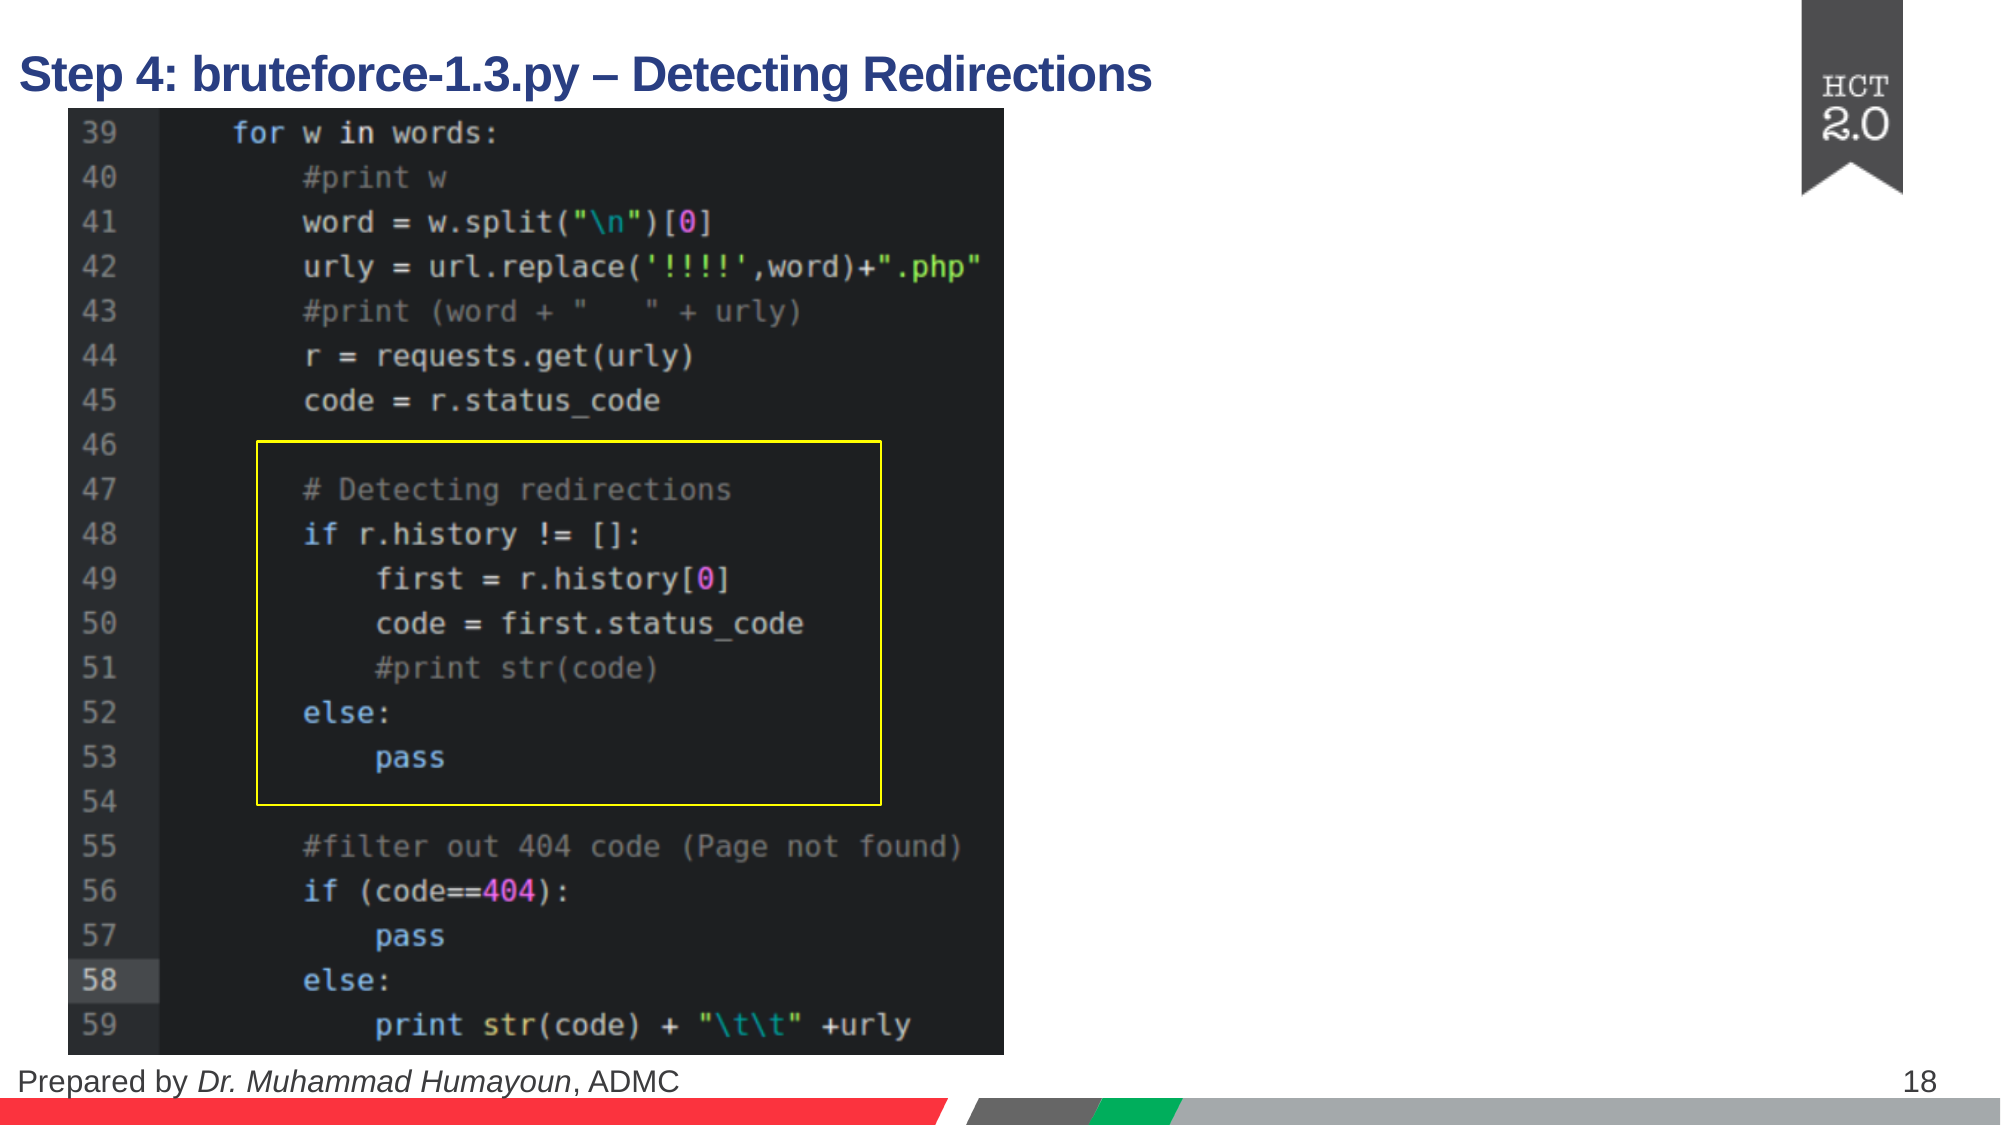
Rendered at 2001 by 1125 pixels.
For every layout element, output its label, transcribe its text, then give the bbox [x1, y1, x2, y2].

slide_number 18 [1887, 1054, 1972, 1115]
text_box Step 4: bruteforce-1.3.py – Detecting Redirections [3, 0, 1812, 109]
picture [67, 108, 1004, 1055]
